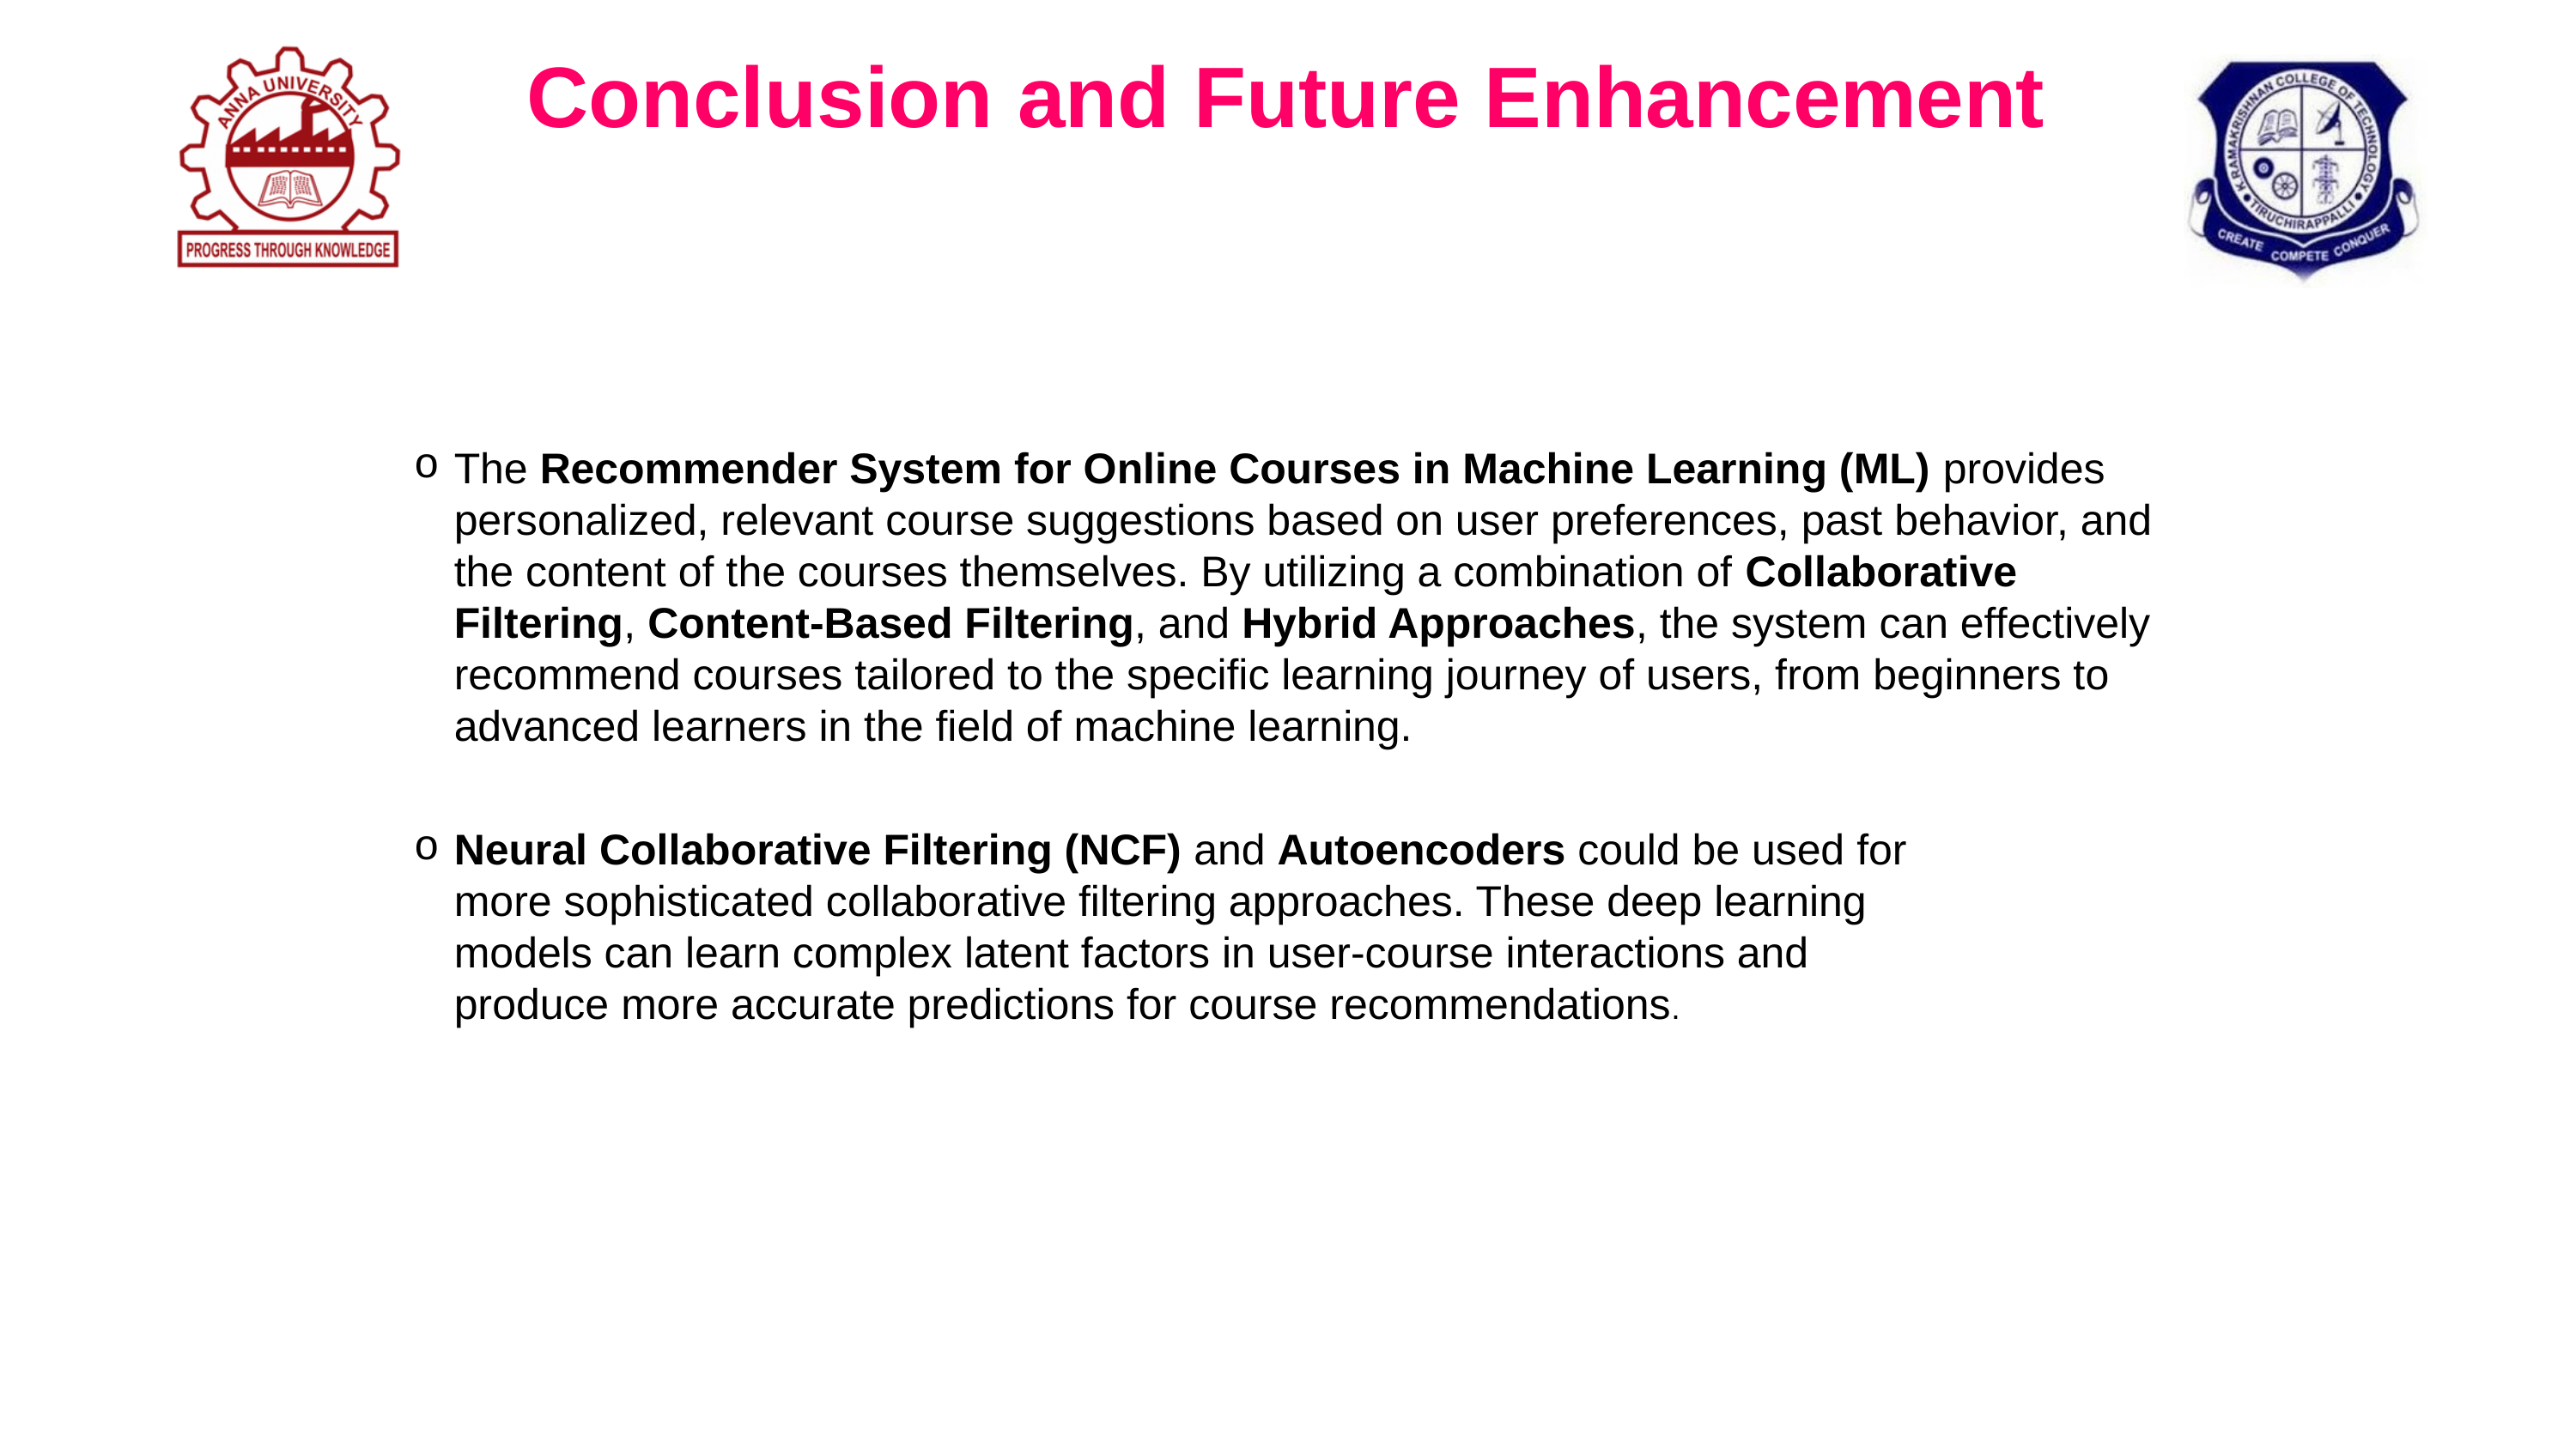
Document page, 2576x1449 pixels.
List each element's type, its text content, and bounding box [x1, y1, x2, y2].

title Conclusion and Future Enhancement [525, 39, 2051, 284]
picture [2184, 54, 2428, 288]
picture [175, 45, 402, 270]
text_box Neural Collaborative Filtering (NCF) and Autoencoders could be used for more sophisticated collaborative filtering approaches. These deep learning models can learn complex latent factors in user-course interactions and produce more accurate predictions for course recommendations. [401, 815, 1941, 1035]
text_box The Recommender System for Online Courses in Machine Learning (ML) provides personalized, relevant course suggestions based on user preferences, past behavior, and the content of the courses themselves. By utilizing a combination of Collaborative Filtering, Content-Based Filtering, and Hybrid Approaches, the system can effectively recommend courses tailored to the specific learning journey of users, from beginners to advanced learners in the field of machine learning. [401, 434, 2172, 756]
